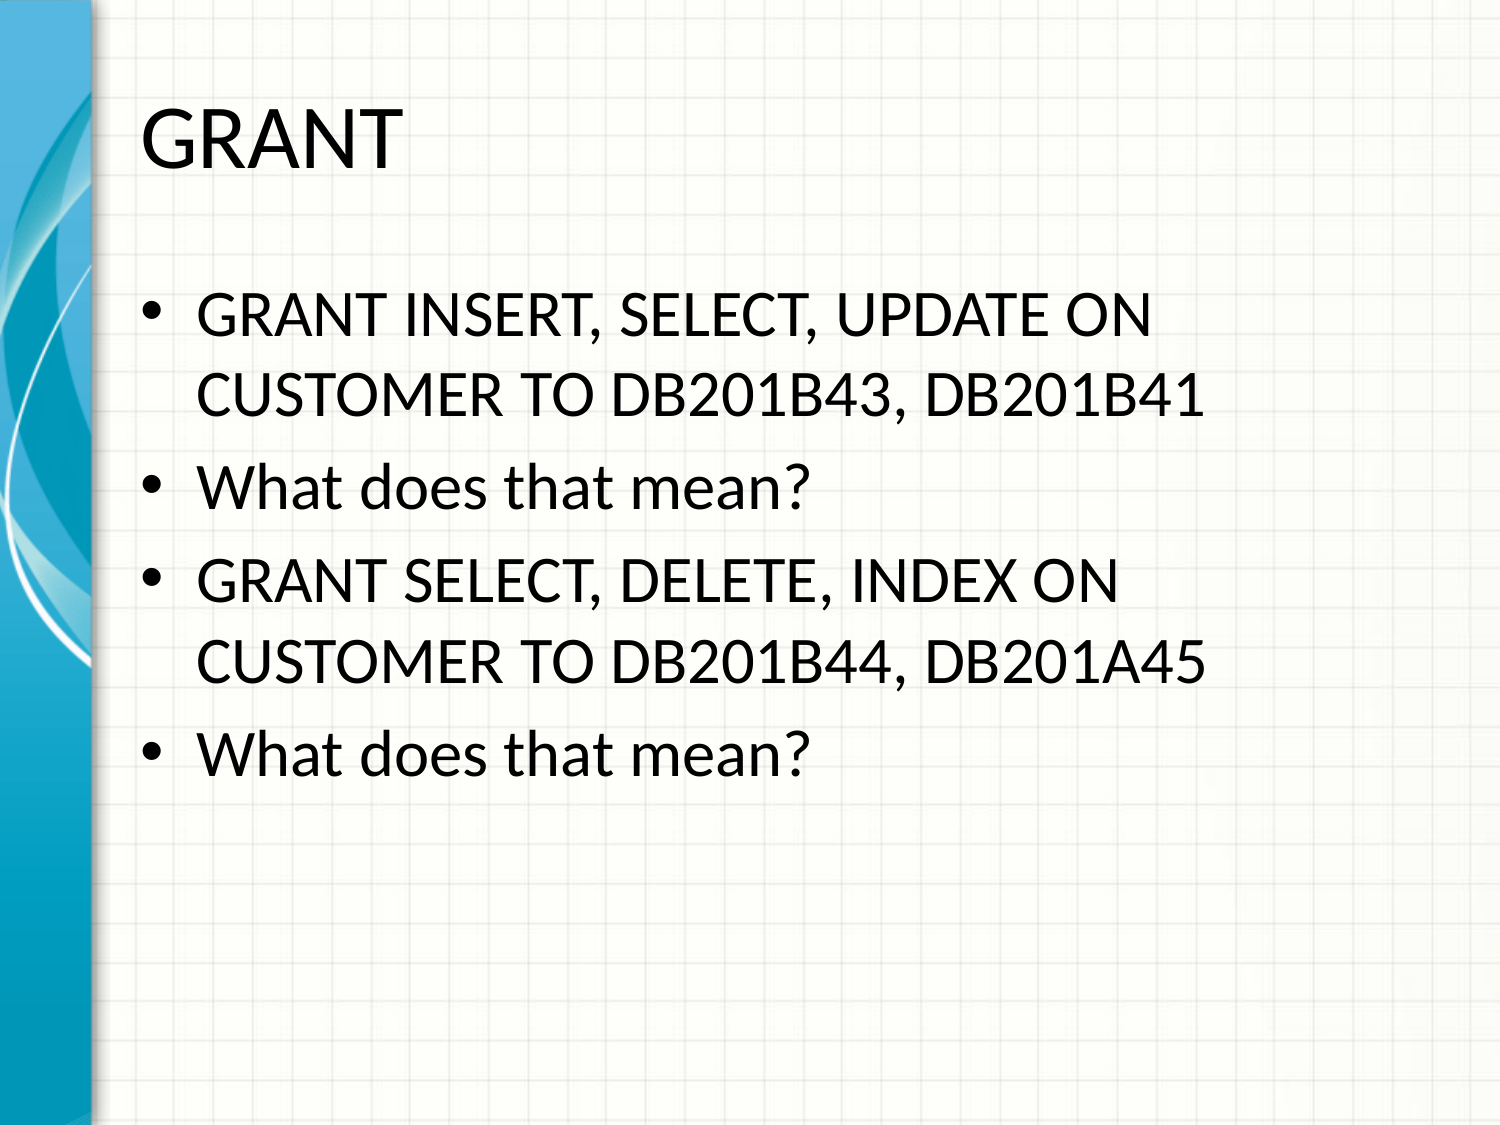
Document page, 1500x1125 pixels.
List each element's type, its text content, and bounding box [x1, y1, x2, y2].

title GRANT [125, 54, 1450, 209]
list GRANT INSERT, SELECT, UPDATE ON CUSTOMER TO DB201B43, DB201B41 What does that mean? GRANT SELECT, DELETE, INDEX ON CUSTOMER TO DB201B44, DB201A45 What does that mean? [125, 261, 1450, 967]
picture [0, 0, 1500, 1125]
